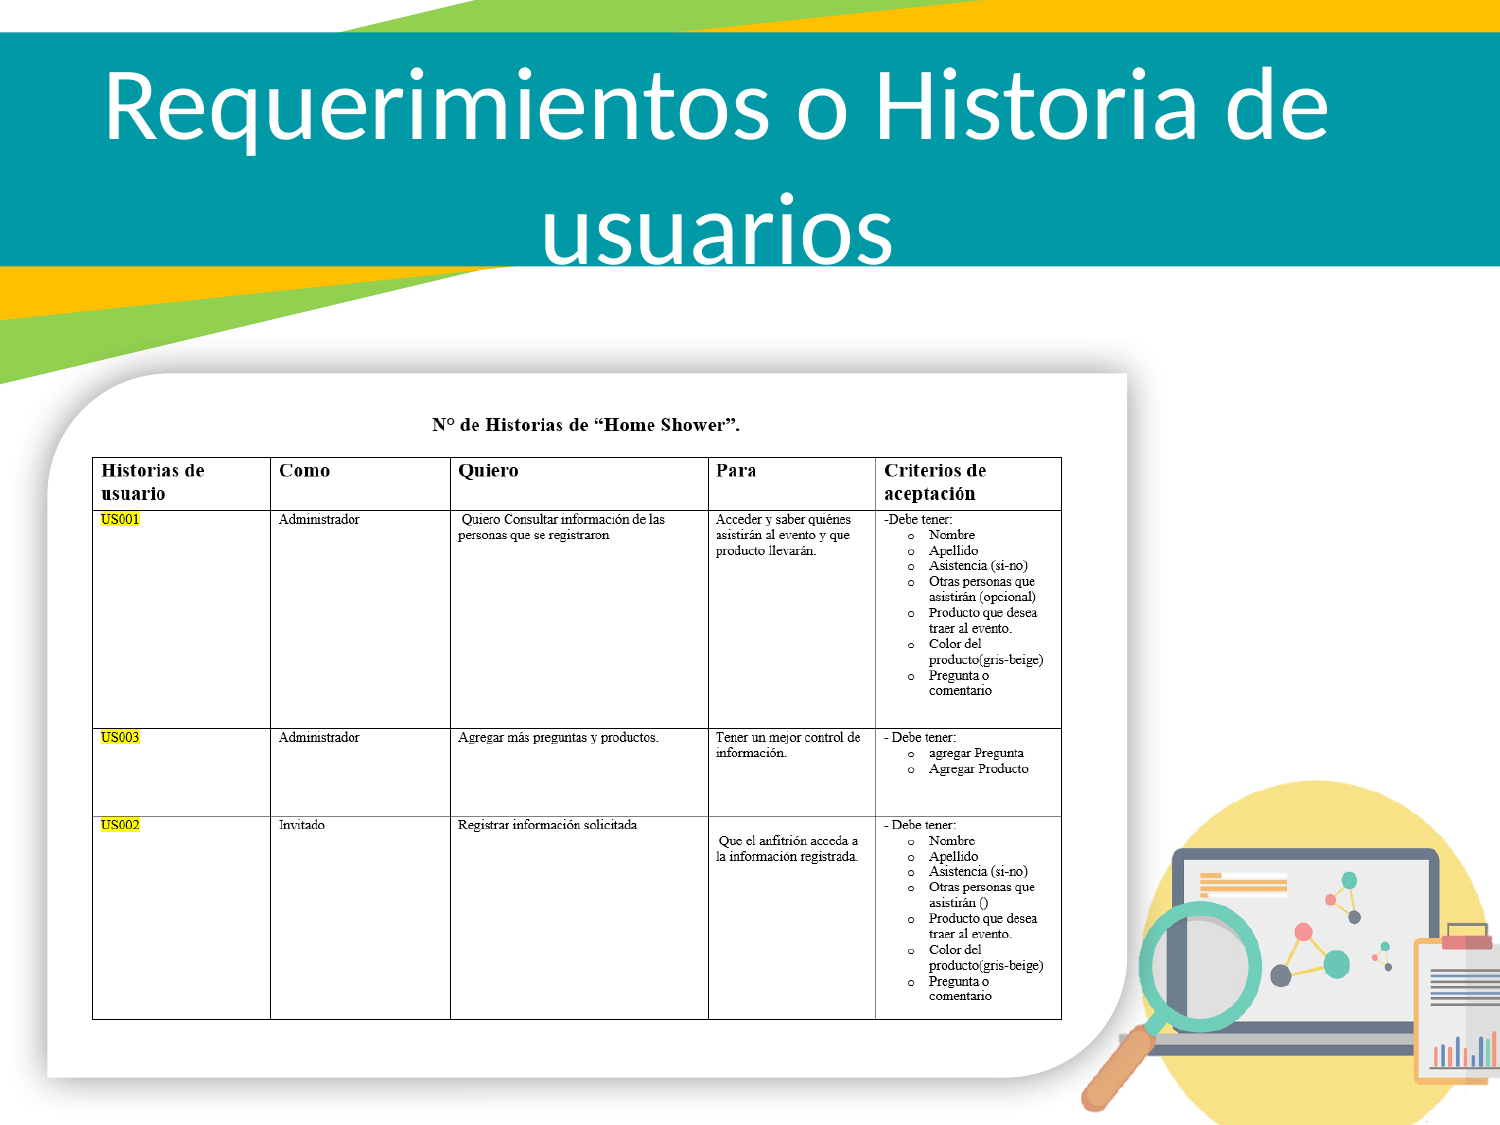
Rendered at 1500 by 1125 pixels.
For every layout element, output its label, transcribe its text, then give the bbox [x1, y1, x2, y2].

text_box Requerimientos o Historia de usuarios [0, 20, 1435, 202]
picture [54, 380, 1500, 1125]
